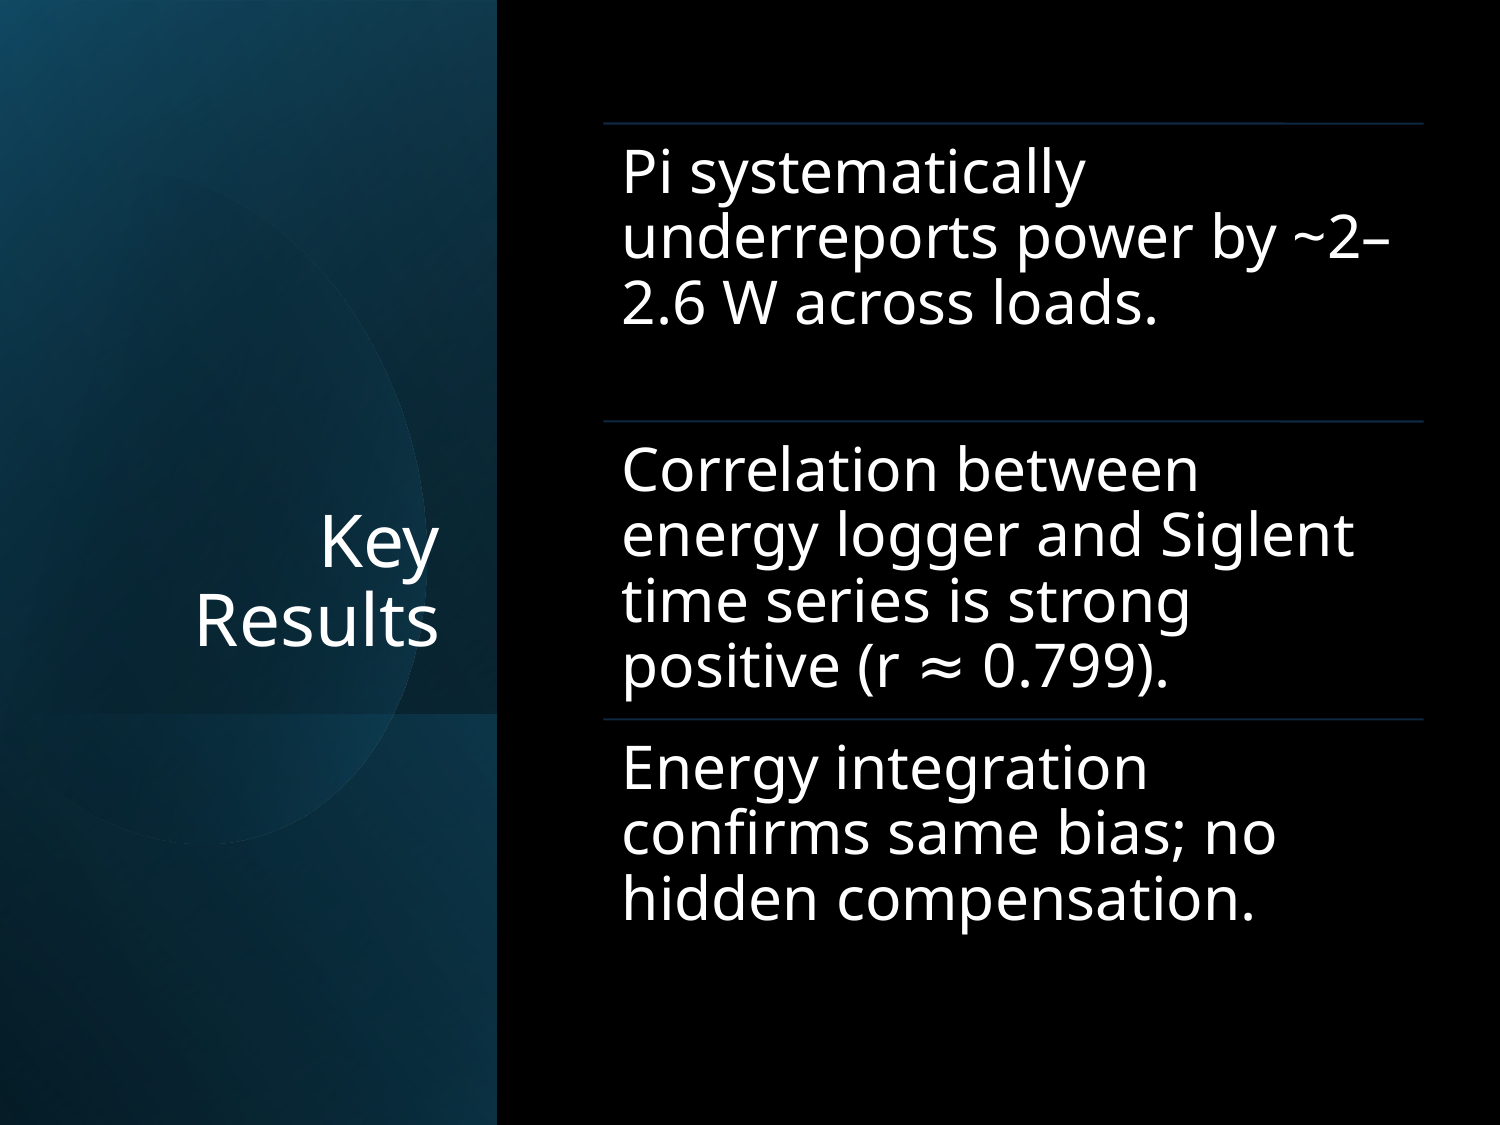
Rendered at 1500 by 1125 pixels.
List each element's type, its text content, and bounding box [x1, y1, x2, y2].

title Key Results [72, 276, 456, 670]
text_box [498, 0, 1500, 1125]
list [602, 122, 1425, 1019]
text_box [0, 0, 498, 1125]
